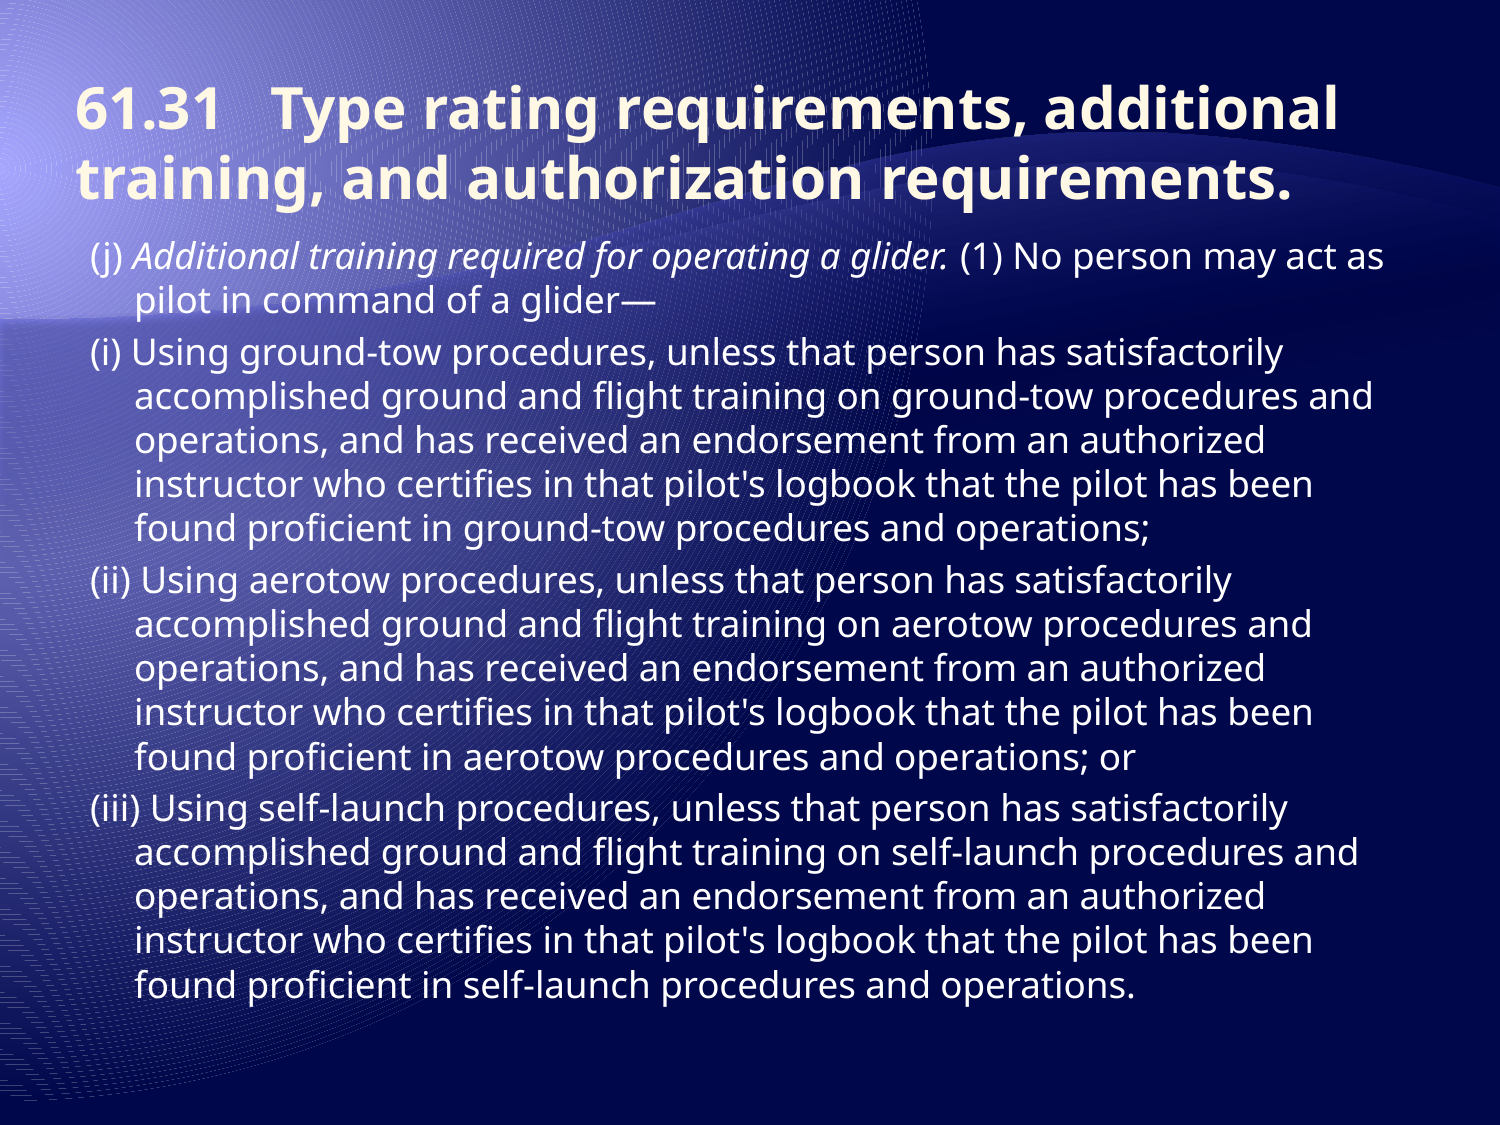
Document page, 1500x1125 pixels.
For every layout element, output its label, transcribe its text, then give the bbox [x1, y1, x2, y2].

title 61.31 Type rating requirements, additional training, and authorization requirements. [75, 87, 1425, 213]
list (j) Additional training required for operating a glider. (1) No person may act as pilot in command of a glider— (i) Using ground-tow procedures, unless that person has satisfactorily accomplished ground and flight training on ground-tow procedures and operations, and has received an endorsement from an authorized instructor who certifies in that pilot's logbook that the pilot has been found proficient in ground-tow procedures and operations; (ii) Using aerotow procedures, unless that person has satisfactorily accomplished ground and flight training on aerotow procedures and operations, and has received an endorsement from an authorized instructor who certifies in that pilot's logbook that the pilot has been found proficient in aerotow procedures and operations; or (iii) Using self-launch procedures, unless that person has satisfactorily accomplished ground and flight training on self-launch procedures and operations, and has received an endorsement from an authorized instructor who certifies in that pilot's logbook that the pilot has been found proficient in self-launch procedures and operations. [75, 224, 1425, 1033]
